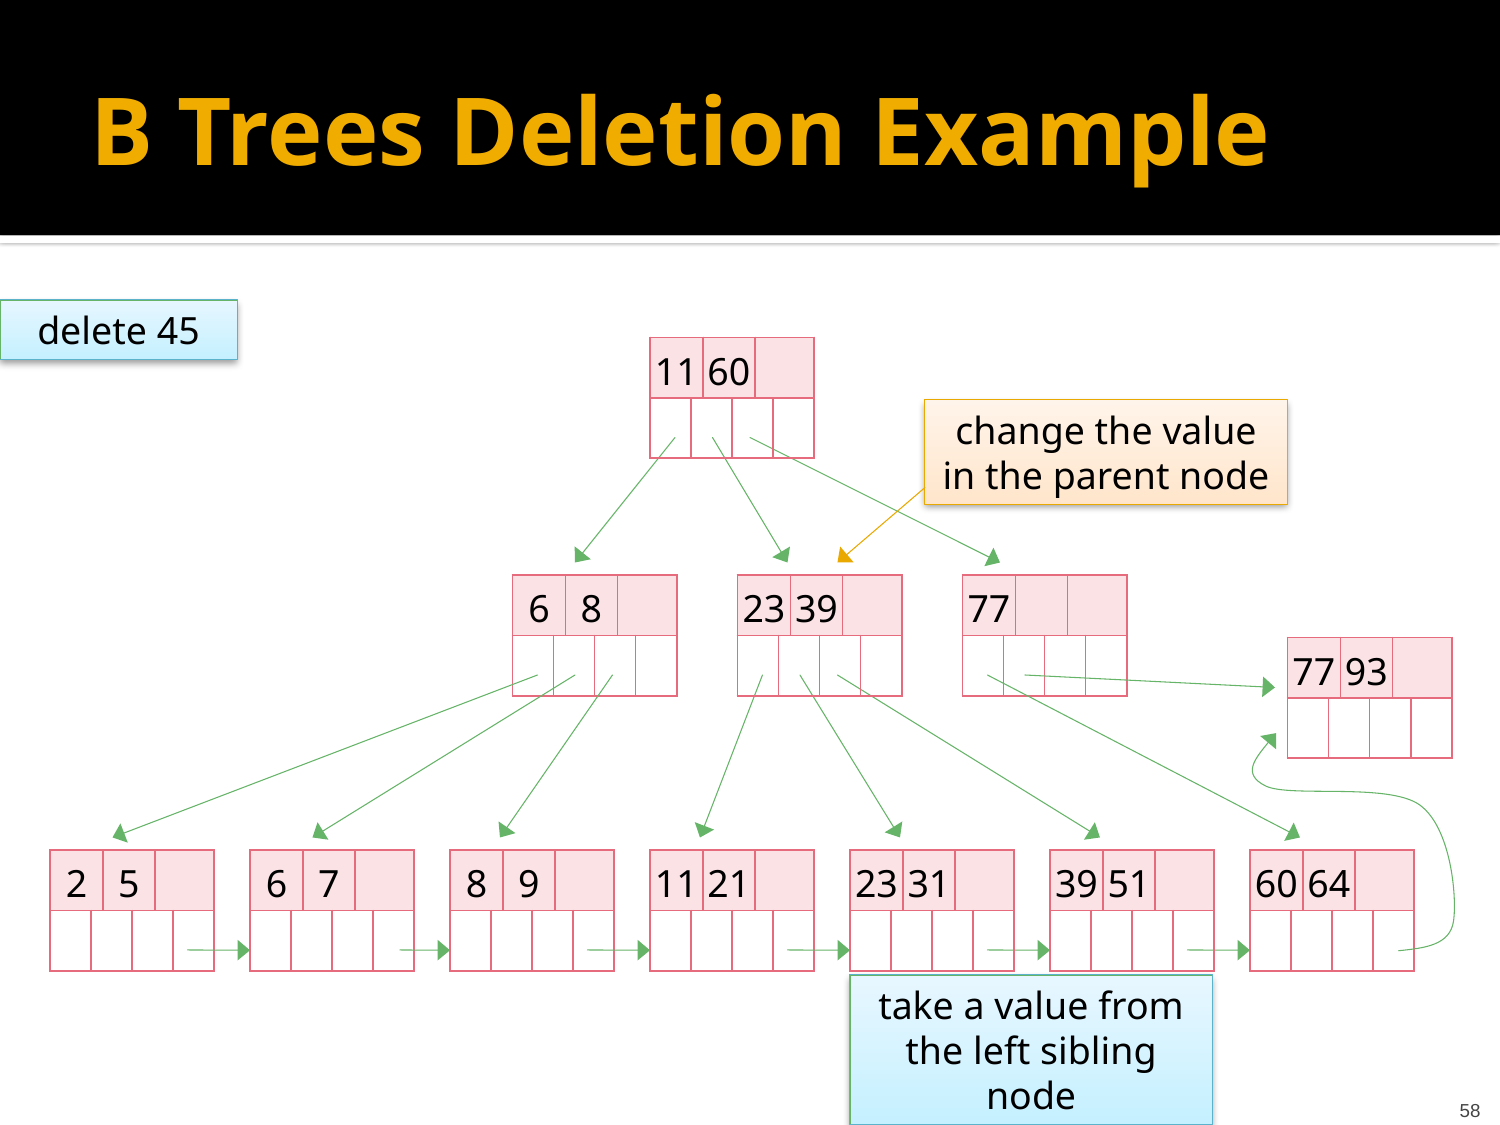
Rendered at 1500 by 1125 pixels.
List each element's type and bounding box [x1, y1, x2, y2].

table_header [1051, 851, 1102, 910]
text_box [112, 674, 638, 838]
table_cell [1133, 911, 1172, 970]
table_cell [492, 911, 531, 970]
table_header [304, 851, 354, 910]
table_header [1068, 576, 1126, 635]
table_header [1104, 851, 1154, 910]
table_cell [963, 636, 1003, 674]
table_header [851, 851, 902, 910]
table_cell [779, 636, 819, 695]
table_header [904, 851, 954, 910]
table_cell [1300, 699, 1328, 757]
table_cell [851, 911, 890, 970]
table_header [556, 851, 613, 910]
table_cell [1333, 911, 1372, 970]
table_header [251, 851, 302, 910]
table_cell [1370, 699, 1410, 757]
table_cell [636, 636, 676, 695]
table_cell [1412, 699, 1451, 757]
table_header [451, 851, 502, 910]
table_cell [451, 911, 490, 970]
table_cell [1004, 636, 1044, 674]
table_cell [692, 399, 731, 457]
table_header [1016, 576, 1067, 635]
table_cell [733, 399, 772, 457]
table_header [504, 851, 554, 910]
table_cell [1045, 636, 1085, 674]
table_cell [533, 911, 572, 970]
text_box [649, 674, 1455, 952]
table_cell [974, 911, 1013, 970]
table_cell [1174, 911, 1213, 970]
table_cell [251, 911, 290, 970]
table_header [356, 851, 413, 910]
table_cell [1329, 699, 1369, 757]
table_cell [174, 911, 213, 970]
table_header [738, 576, 790, 635]
table_cell [92, 911, 131, 970]
table_header [1341, 638, 1392, 697]
table_cell [692, 911, 731, 970]
table_header [1356, 877, 1375, 910]
table_header [756, 851, 813, 910]
table_header [1288, 638, 1340, 697]
table_header [956, 851, 1013, 910]
slide_number [1374, 1075, 1496, 1121]
table_header [156, 851, 213, 910]
table_cell [861, 636, 901, 674]
table_header [704, 851, 754, 910]
table_cell [733, 911, 772, 970]
table_header [651, 851, 702, 910]
table_header [1156, 851, 1213, 910]
table_cell [574, 911, 613, 970]
table_header [1251, 851, 1302, 910]
table_cell [133, 911, 172, 970]
table_header [791, 576, 842, 635]
title [75, 24, 1425, 231]
table_cell [554, 636, 594, 695]
table_cell [51, 911, 90, 970]
table_cell [651, 399, 690, 457]
table_cell [820, 636, 860, 695]
table_cell [933, 911, 972, 970]
table_cell [1292, 911, 1331, 970]
table_header [756, 338, 813, 397]
table_cell [374, 911, 413, 970]
text_box [849, 974, 1213, 1125]
table_header [1393, 638, 1451, 697]
table_cell [595, 636, 635, 695]
table_header [704, 338, 754, 397]
text_box [0, 299, 238, 360]
table_cell [1251, 911, 1290, 970]
table_header [651, 338, 702, 397]
table_cell [292, 911, 331, 970]
table_cell [1051, 911, 1090, 970]
table_cell [1374, 911, 1413, 970]
text_box [562, 399, 1288, 563]
table_cell [892, 911, 931, 970]
table_header [843, 576, 901, 635]
table_cell [651, 911, 690, 970]
table_header [618, 576, 676, 635]
table_cell [1086, 636, 1126, 674]
table_cell [774, 399, 813, 437]
table_header [104, 851, 154, 910]
table_cell [333, 911, 372, 970]
table_cell [513, 636, 553, 674]
table_cell [774, 911, 813, 970]
table_header [51, 851, 102, 910]
table_header [963, 576, 1015, 635]
table_header [1304, 851, 1354, 910]
table_header [566, 576, 617, 635]
table_header [513, 576, 565, 635]
table_cell [1092, 911, 1131, 970]
table_cell [738, 636, 778, 695]
